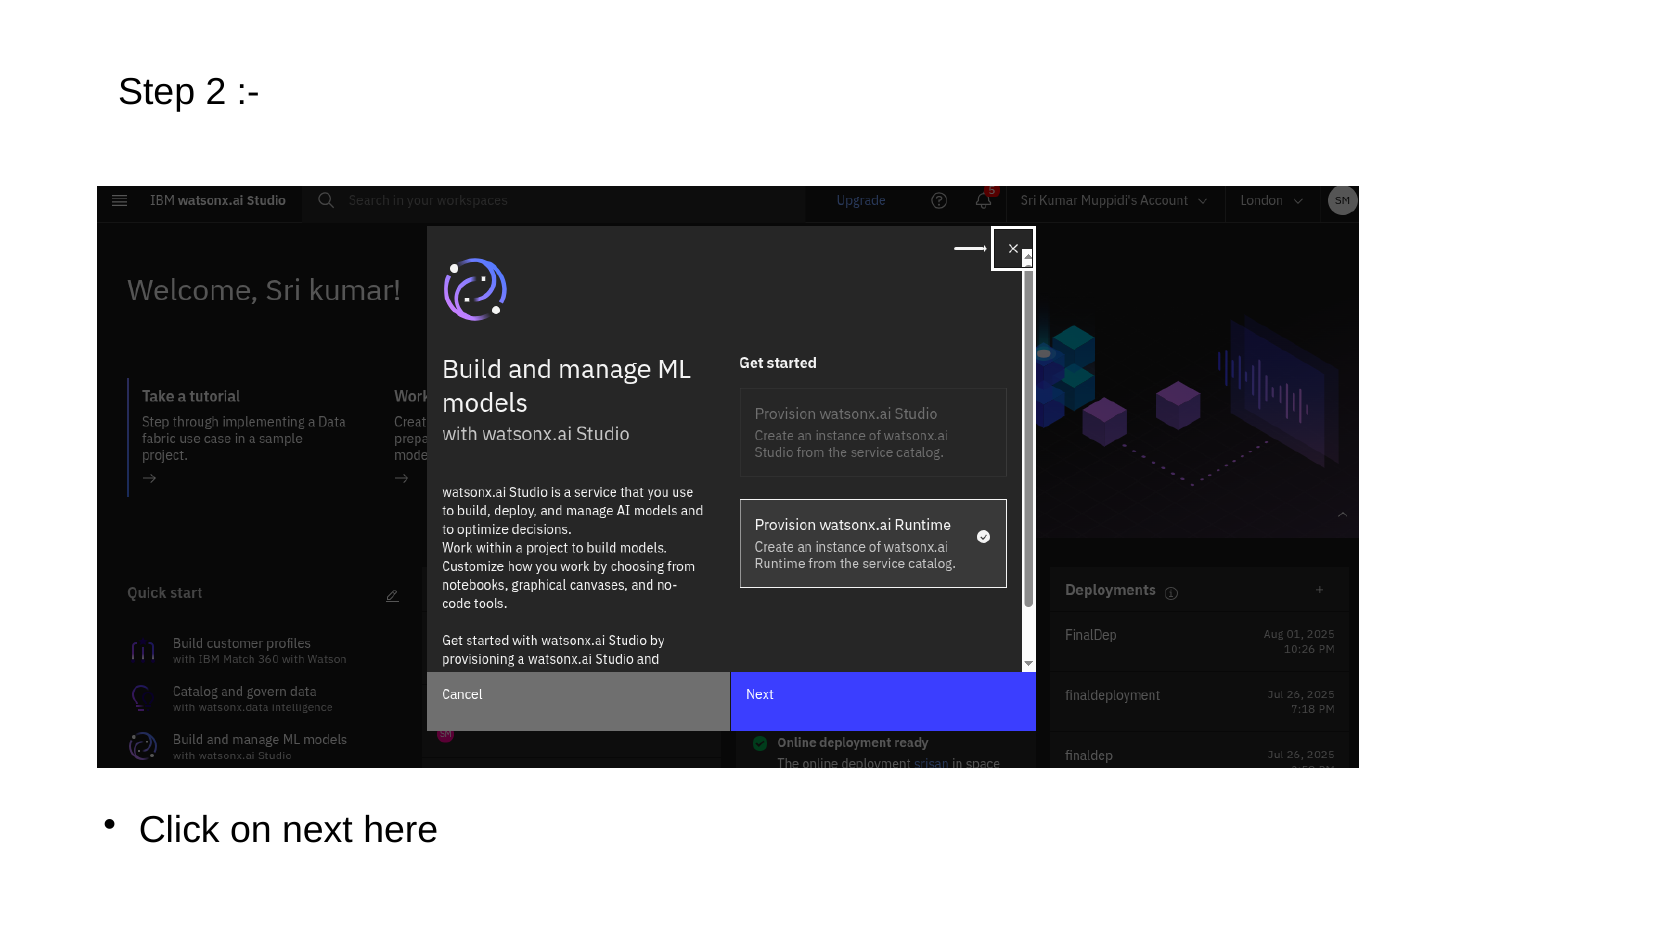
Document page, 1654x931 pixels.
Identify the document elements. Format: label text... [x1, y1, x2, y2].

picture [97, 186, 1359, 768]
text_box Click on next here [88, 797, 1359, 857]
title Step 2 :- [82, 37, 296, 148]
